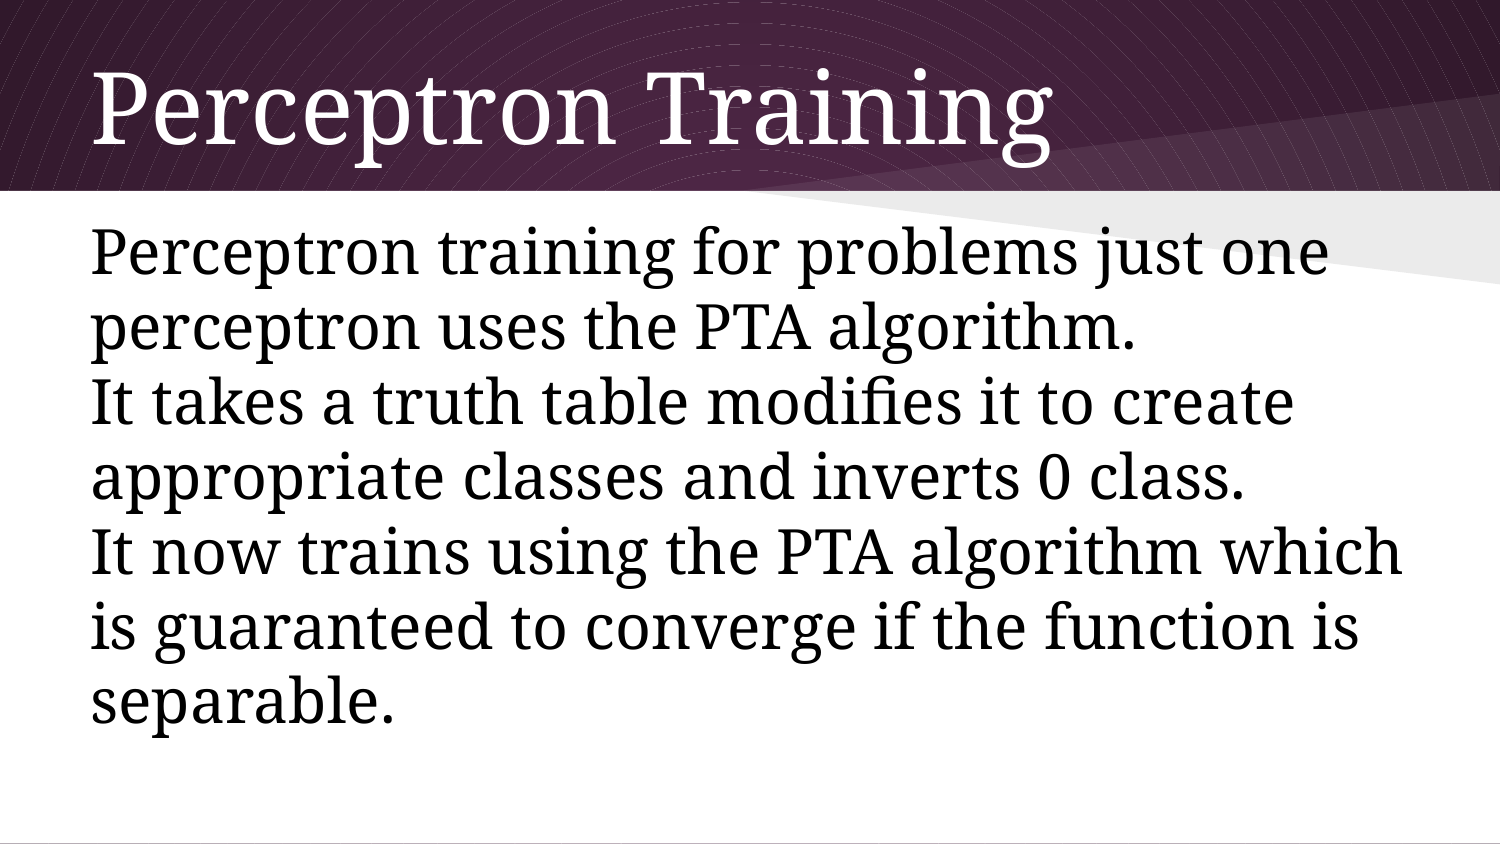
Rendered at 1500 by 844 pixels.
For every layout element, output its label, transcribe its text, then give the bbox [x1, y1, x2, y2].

list Perceptron training for problems just one perceptron uses the PTA algorithm. It takes a truth table modifies it to create appropriate classes and inverts 0 class. It now trains using the PTA algorithm which is guaranteed to converge if the function is separable. [75, 196, 1425, 808]
title Perceptron Training [75, 33, 1425, 175]
